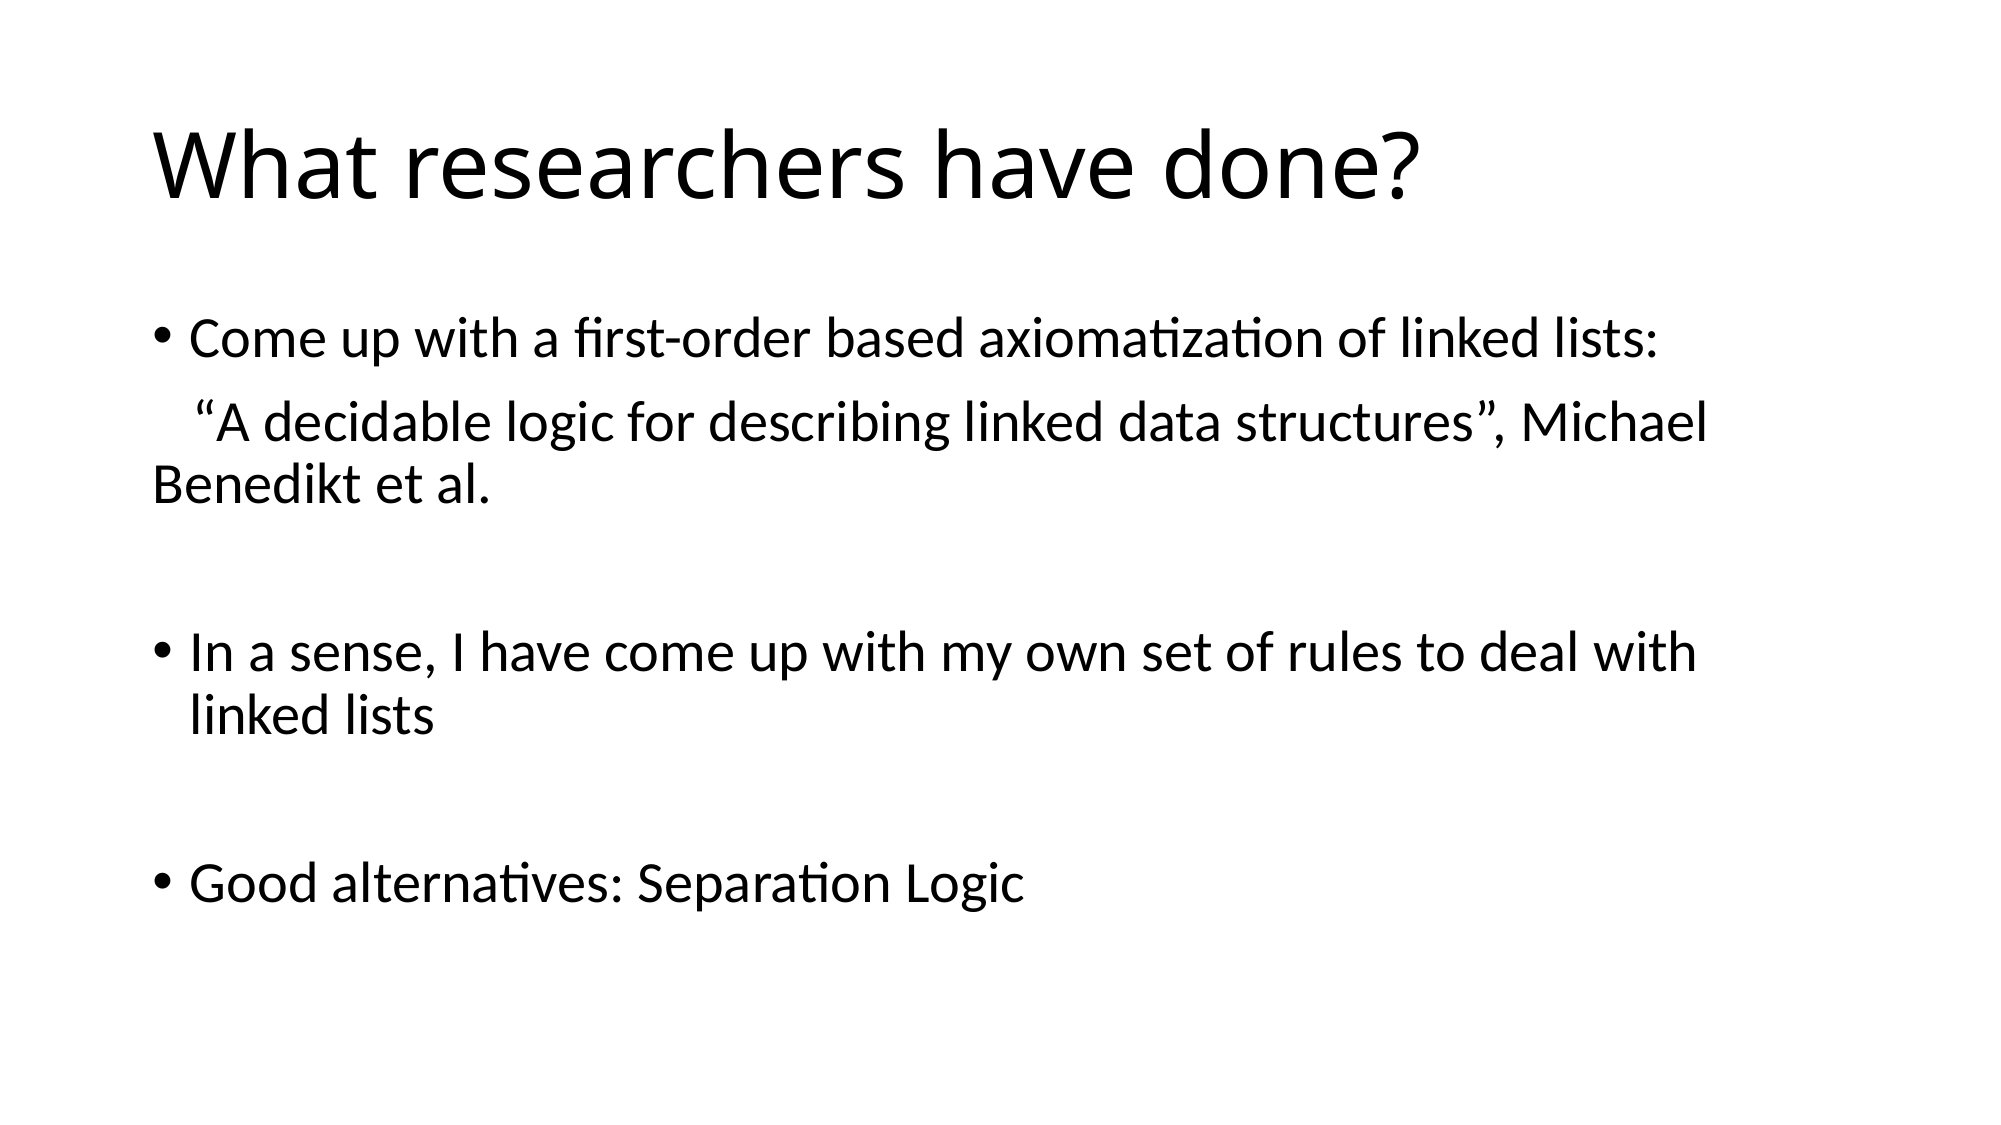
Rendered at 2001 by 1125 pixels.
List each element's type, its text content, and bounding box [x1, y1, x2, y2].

list Come up with a first-order based axiomatization of linked lists: “A decidable logic for describing linked data structures”, Michael Benedikt et al. In a sense, I have come up with my own set of rules to deal with linked lists Good alternatives: Separation Logic [137, 299, 1863, 1014]
title What researchers have done? [137, 59, 1863, 278]
